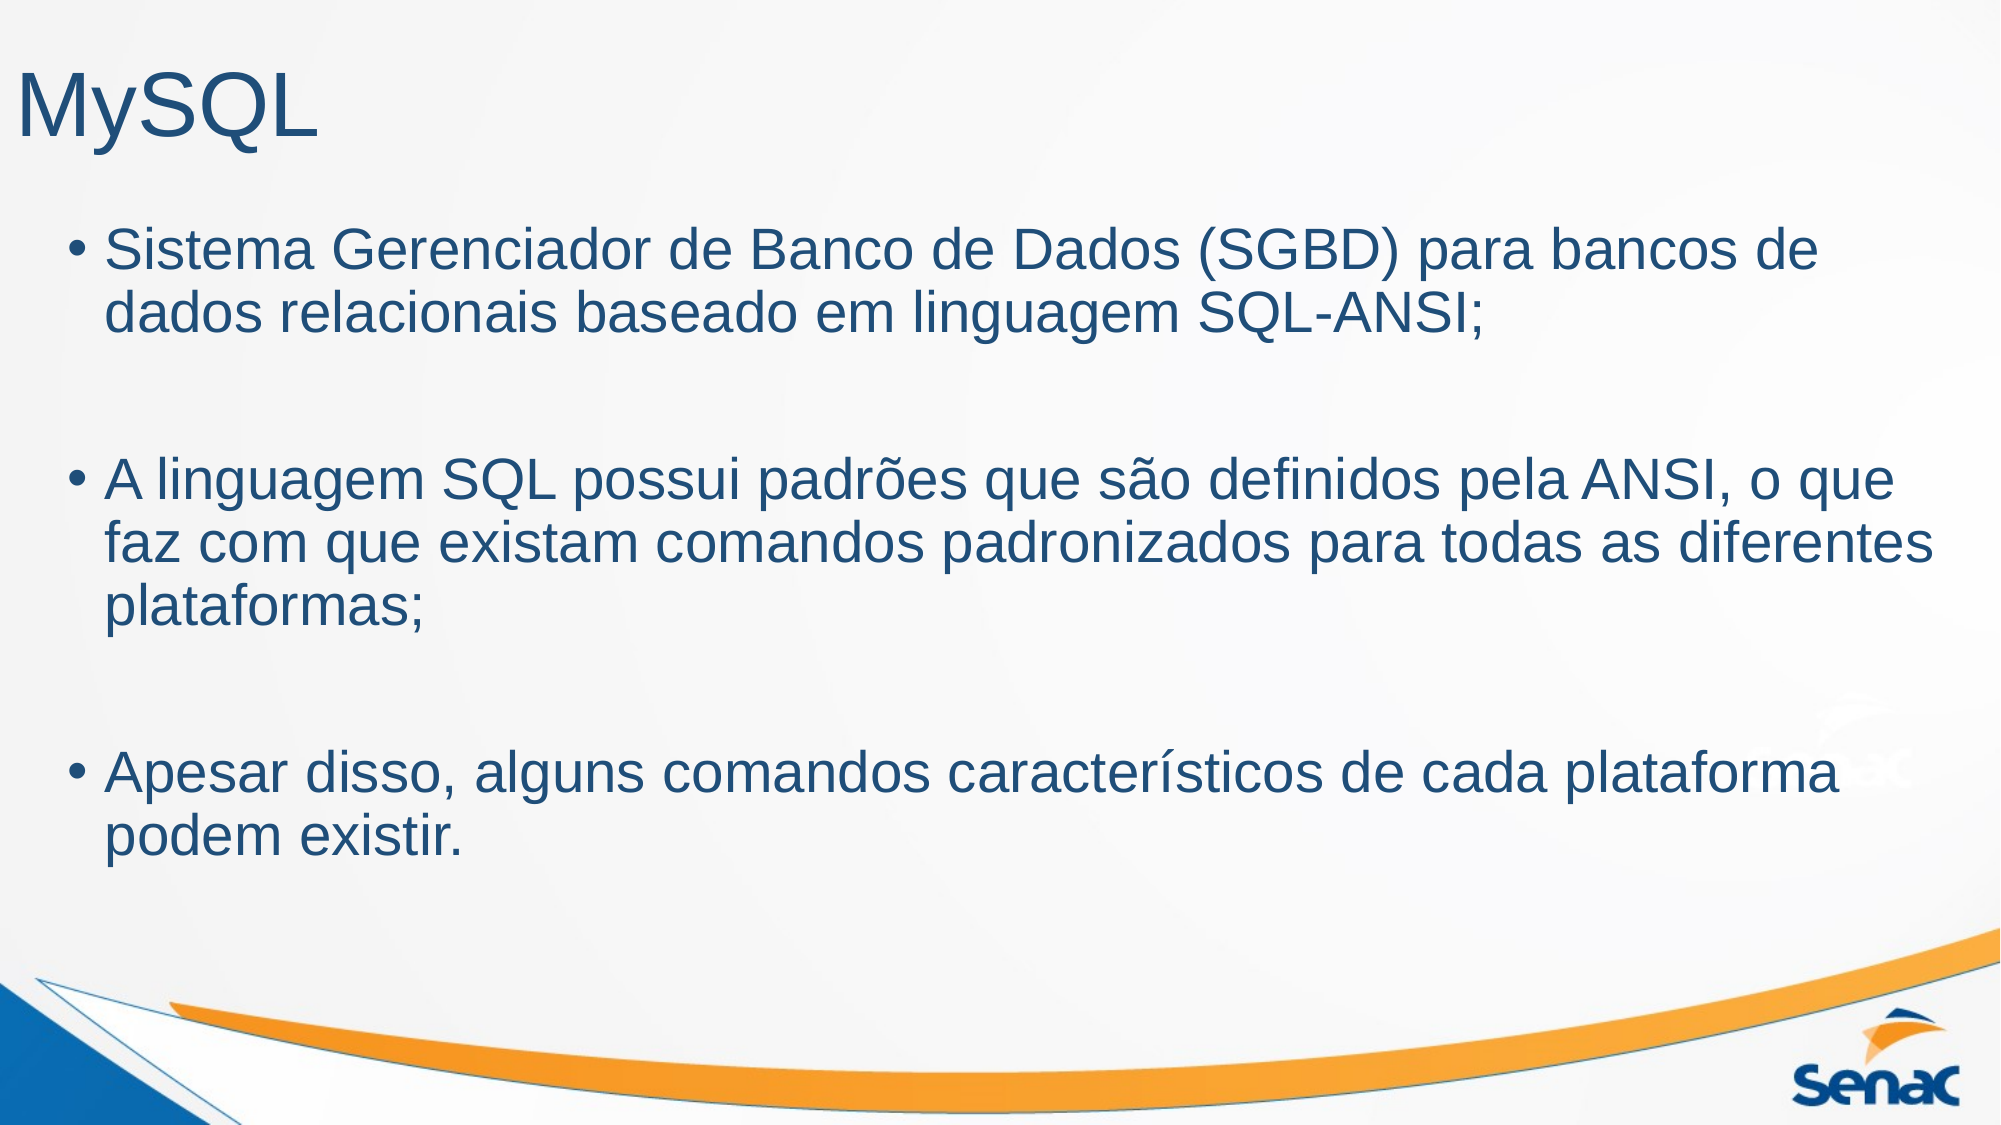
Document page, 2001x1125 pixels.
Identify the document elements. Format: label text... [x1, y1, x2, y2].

picture [0, 0, 2001, 1125]
list Sistema Gerenciador de Banco de Dados (SGBD) para bancos de dados relacionais baseado em linguagem SQL-ANSI; A linguagem SQL possui padrões que são definidos pela ANSI, o que faz com que existam comandos padronizados para todas as diferentes plataformas; Apesar disso, alguns comandos característicos de cada plataforma podem existir. [52, 211, 1973, 926]
title MySQL [0, 36, 1973, 178]
